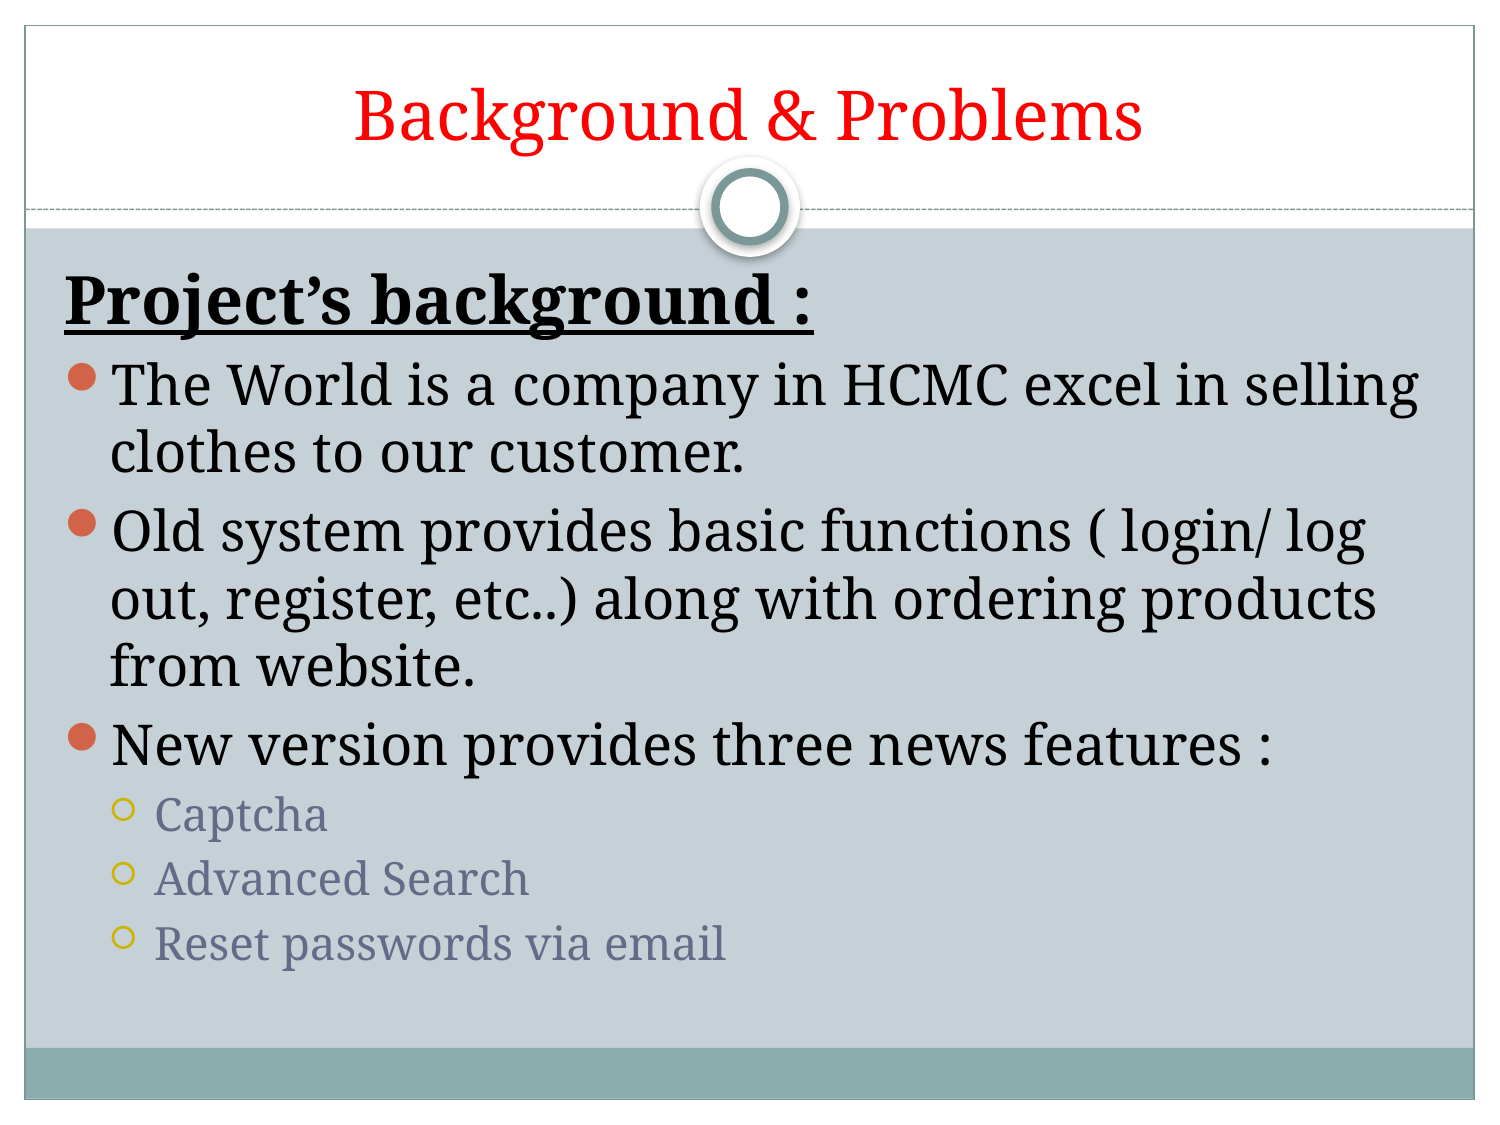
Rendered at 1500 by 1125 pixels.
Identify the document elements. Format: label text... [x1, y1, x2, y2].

list Project’s background : The World is a company in HCMC excel in selling clothes to our customer. Old system provides basic functions ( login/ log out, register, etc..) along with ordering products from website. New version provides three news features : Captcha Advanced Search Reset passwords via email [49, 250, 1445, 1001]
title Background & Problems [49, 37, 1450, 162]
